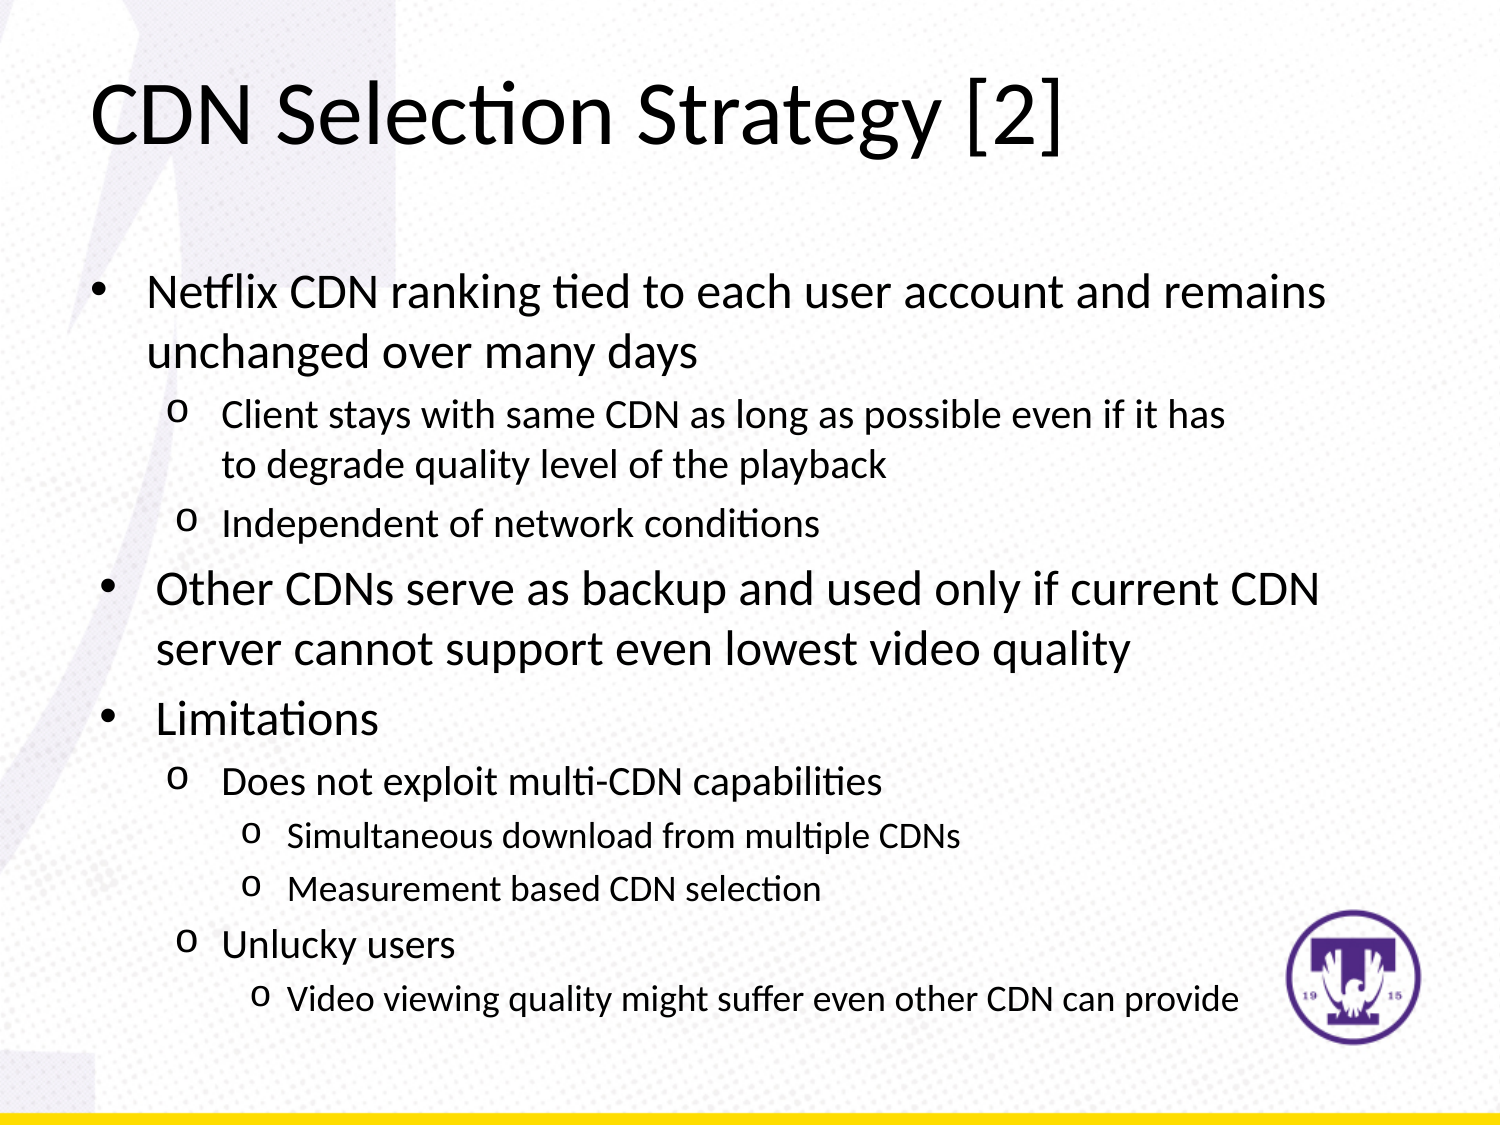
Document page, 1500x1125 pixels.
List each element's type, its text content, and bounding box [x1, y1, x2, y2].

text_box CDN Selection Strategy [2] [74, 45, 1425, 178]
picture [0, 0, 1500, 1125]
list Netflix CDN ranking tied to each user account and remains unchanged over many days Client stays with same CDN as long as possible even if it has to degrade quality level of the playback Independent of network conditions Other CDNs serve as backup and used only if current CDN server cannot support even lowest video quality Limitations Does not exploit multi-CDN capabilities Simultaneous download from multiple CDNs Measurement based CDN selection Unlucky users Video viewing quality might suffer even other CDN can provide [75, 251, 1426, 1005]
